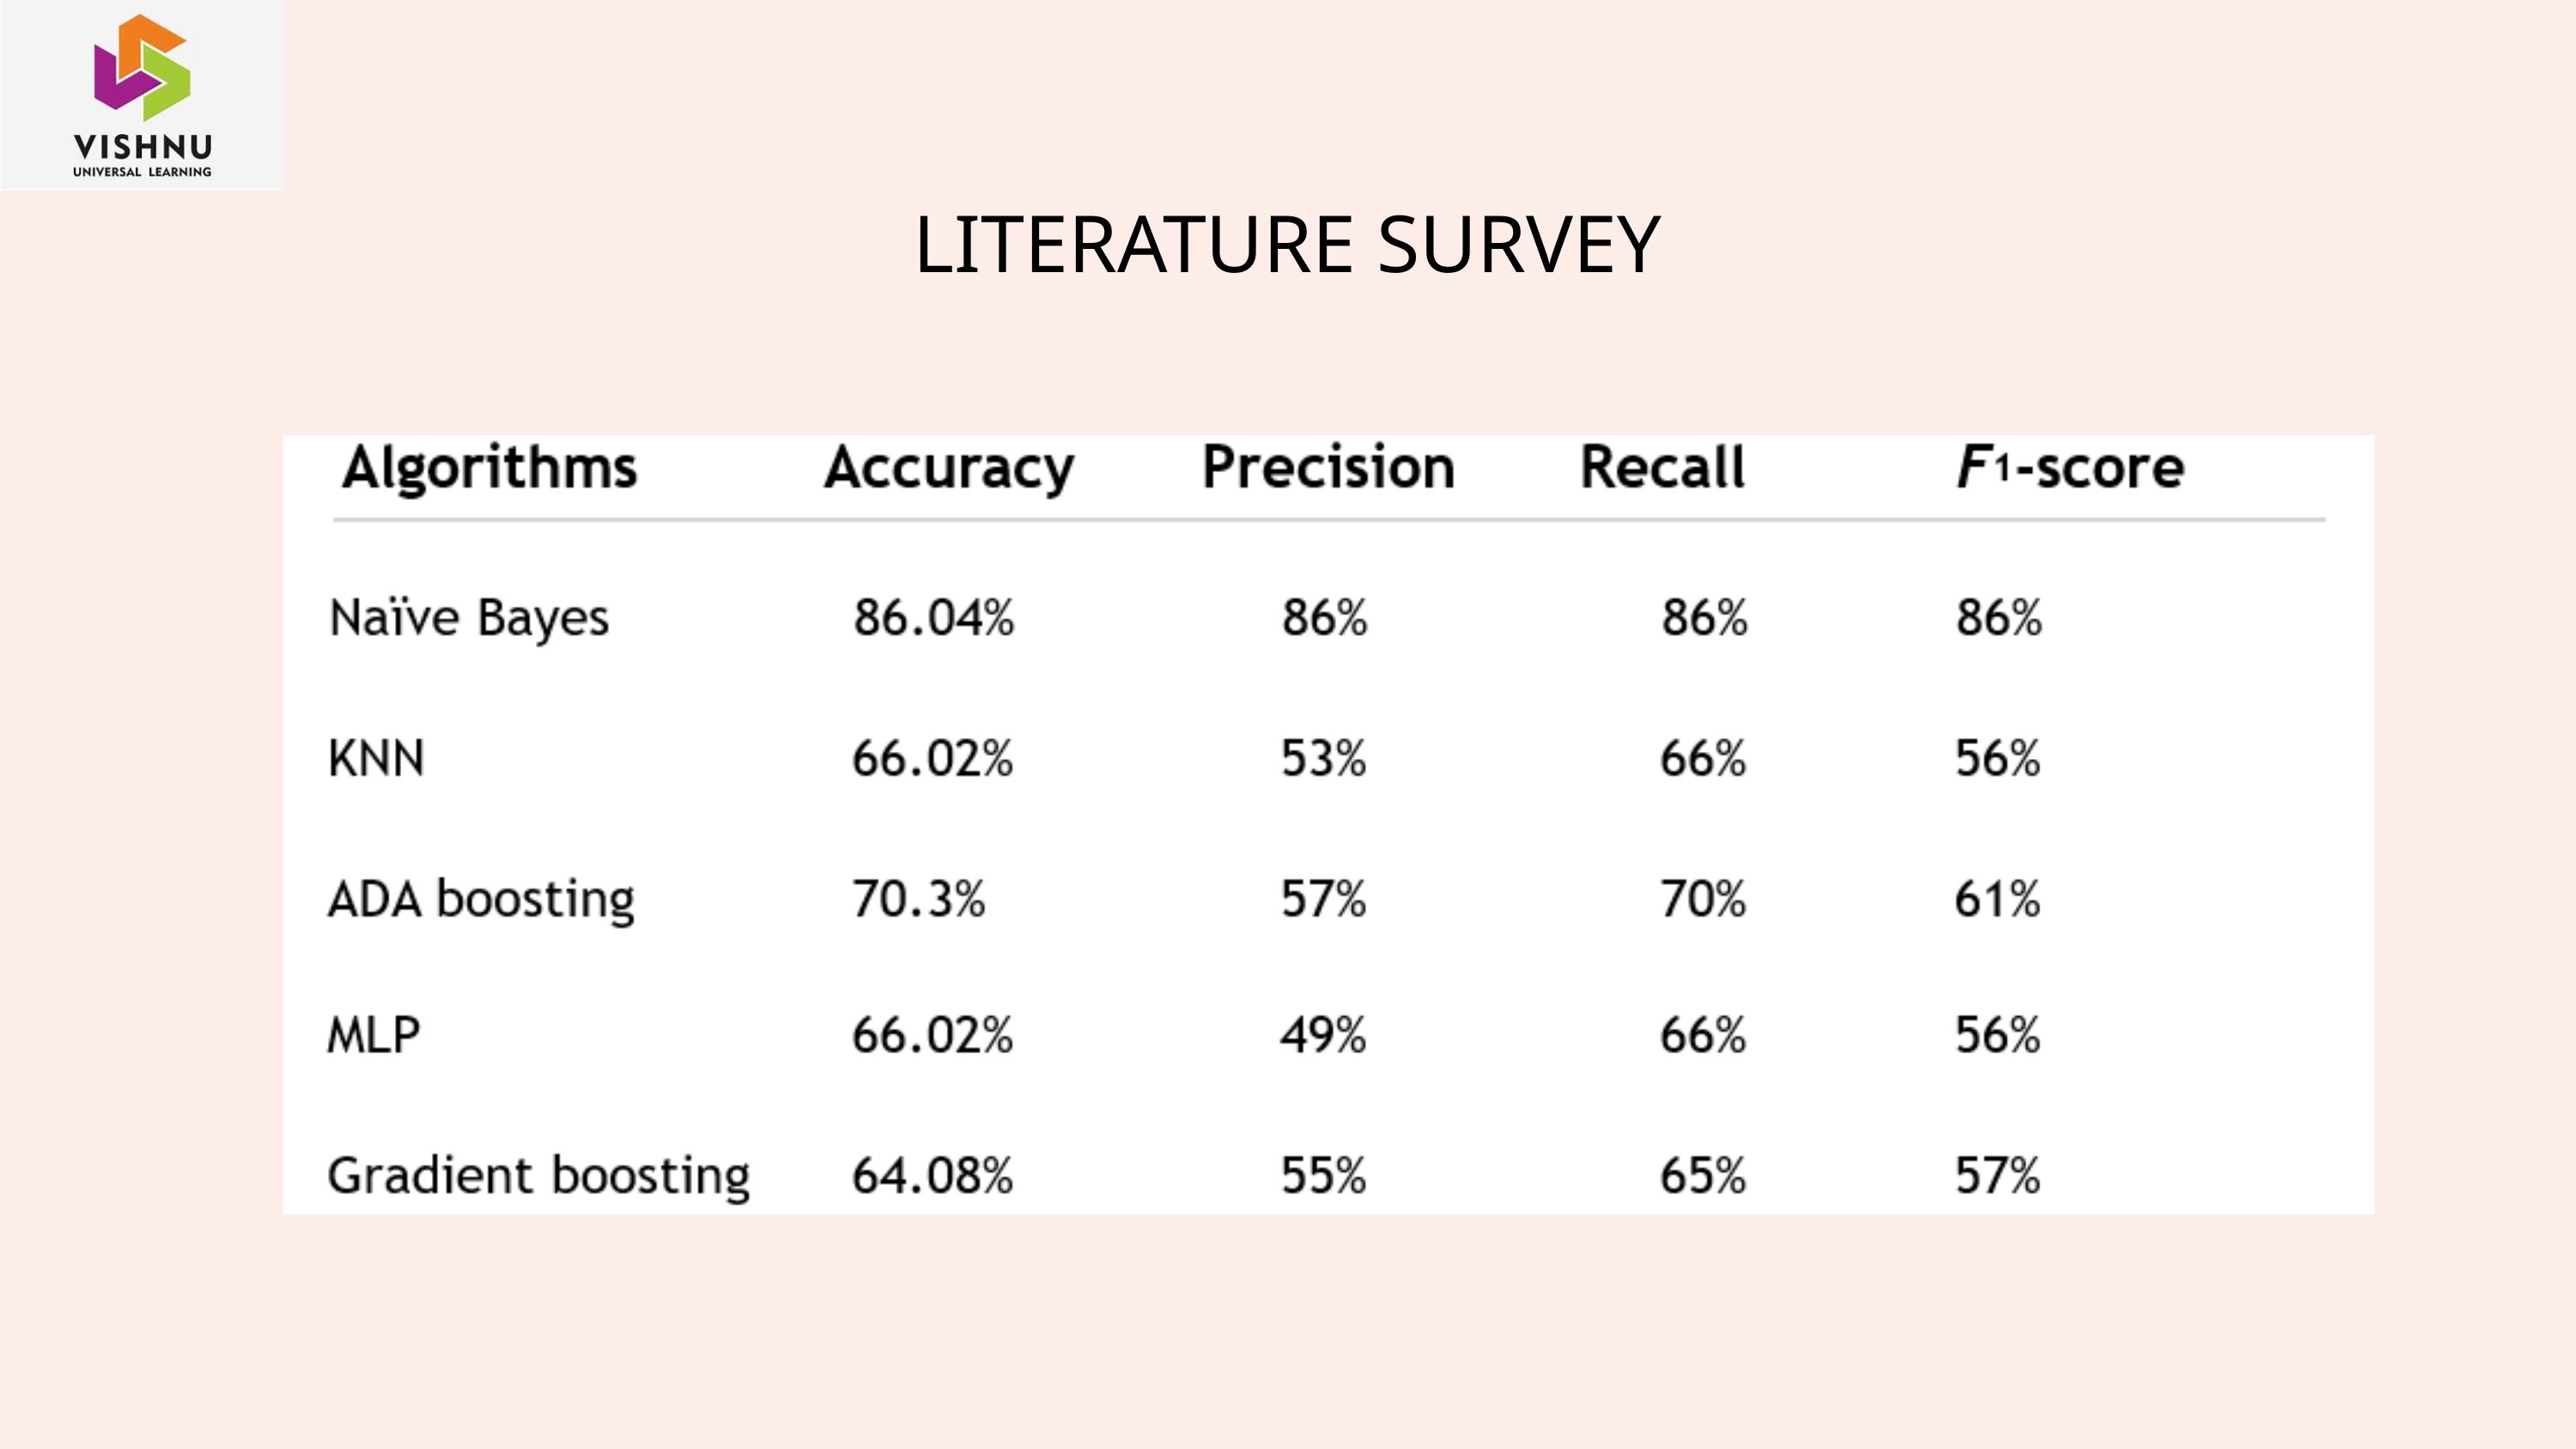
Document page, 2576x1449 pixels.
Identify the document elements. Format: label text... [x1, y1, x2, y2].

text_box [0, 0, 284, 191]
text_box [283, 435, 2375, 1215]
text_box LITERATURE SURVEY [879, 178, 1697, 289]
